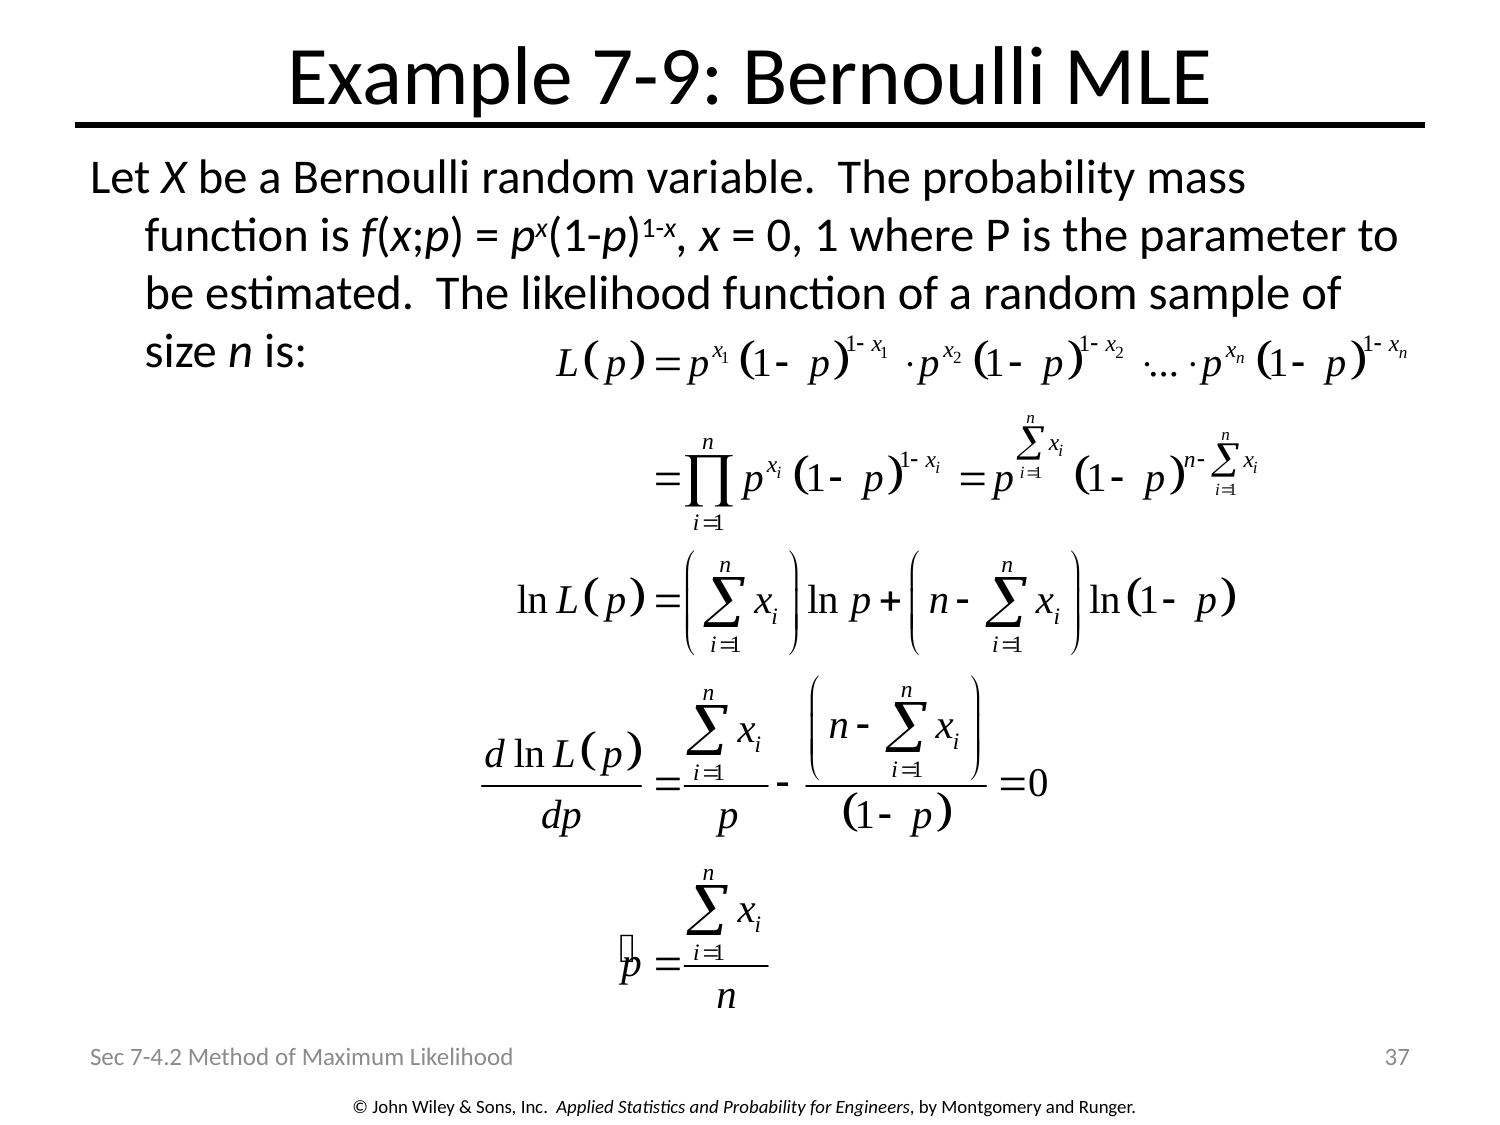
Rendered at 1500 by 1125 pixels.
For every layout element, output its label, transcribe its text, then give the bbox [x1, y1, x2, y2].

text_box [474, 324, 1417, 1019]
list Let X be a Bernoulli random variable. The probability mass function is f(x;p) = px(1-p)1-x, x = 0, 1 where P is the parameter to be estimated. The likelihood function of a random sample of size n is: [75, 137, 1425, 388]
slide_number 37 [1250, 1025, 1425, 1085]
footer Sec 7-4.2 Method of Maximum Likelihood [75, 1025, 888, 1085]
title Example 7-9: Bernoulli MLE [75, 0, 1425, 137]
